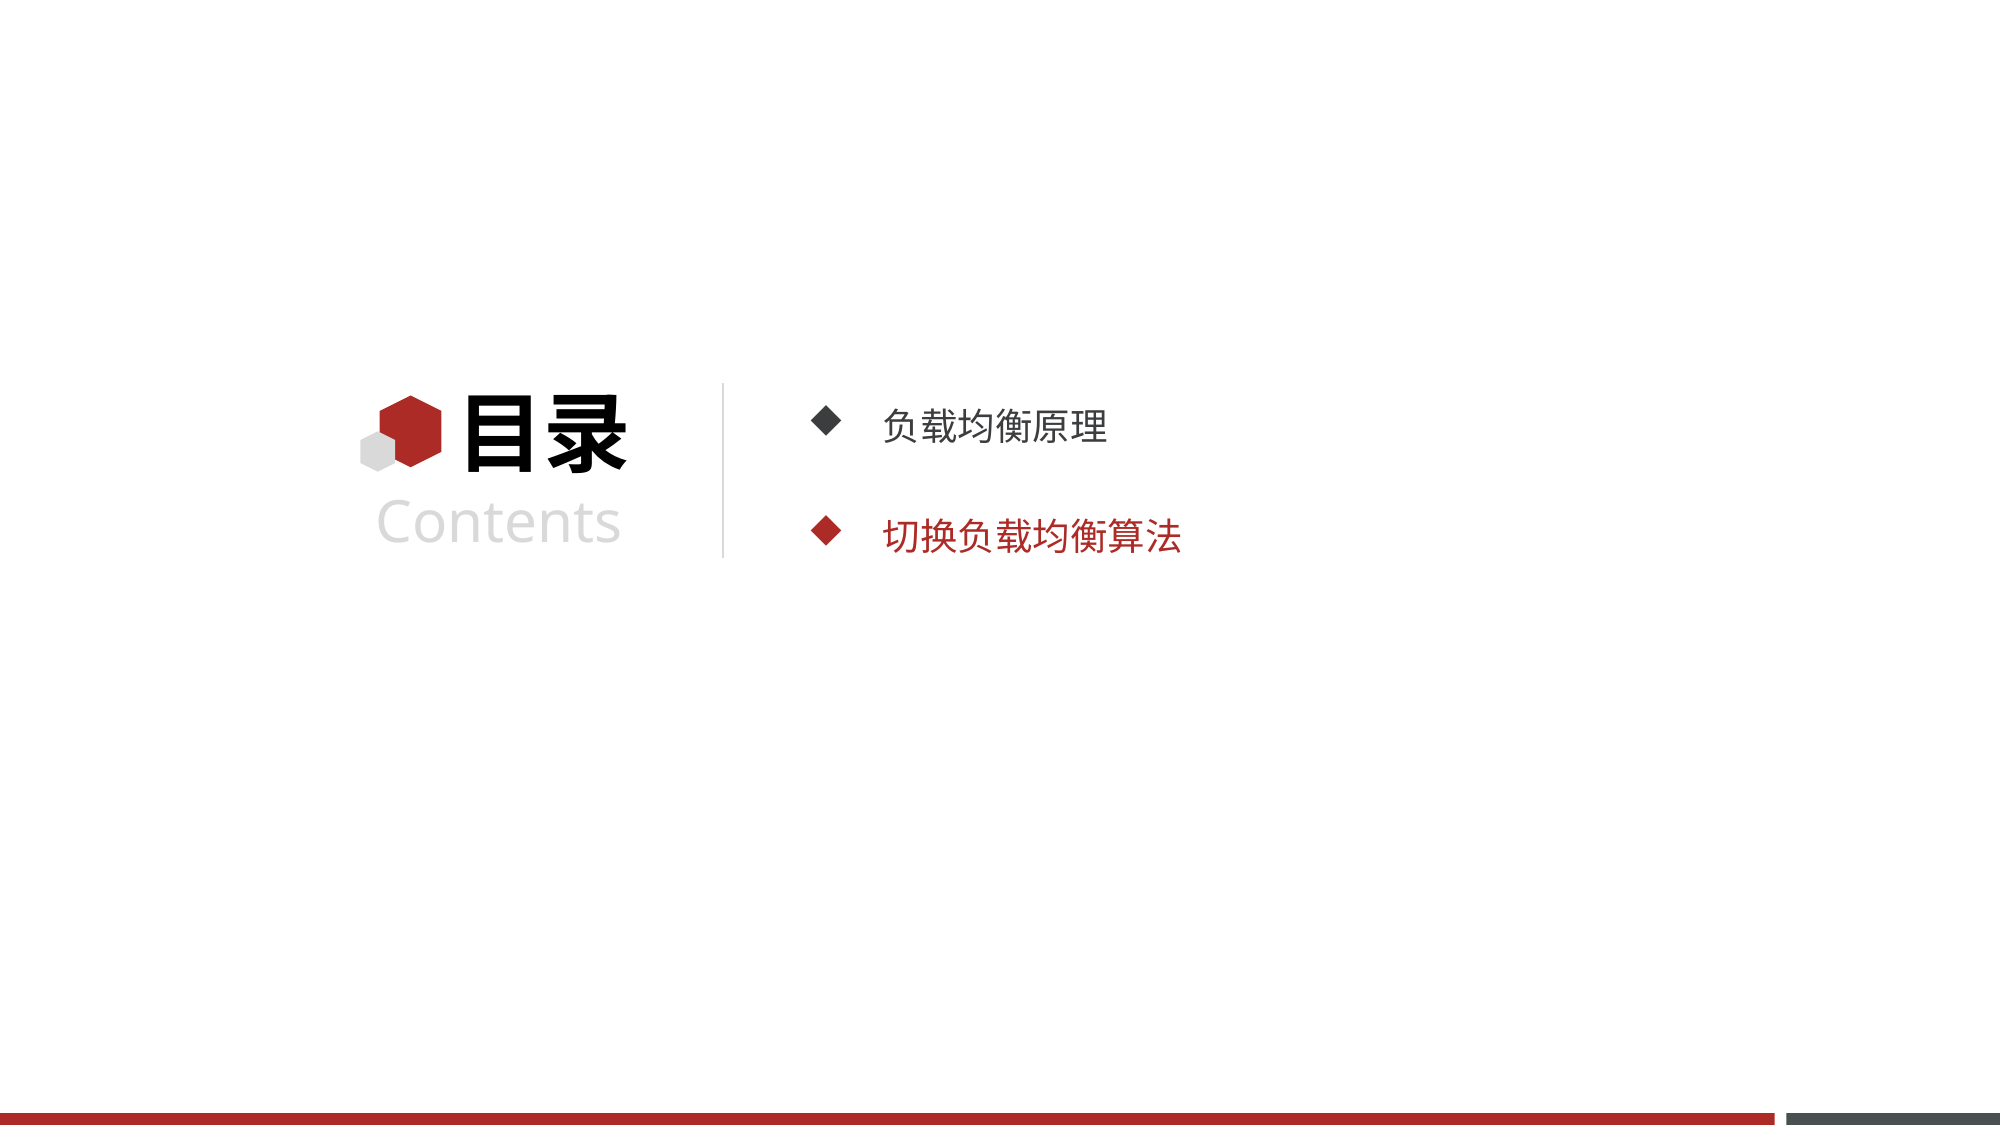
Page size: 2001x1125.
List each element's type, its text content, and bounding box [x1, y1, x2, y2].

text_box 切换负载均衡算法 [792, 480, 1773, 591]
list 负载均衡原理 [792, 370, 1773, 480]
